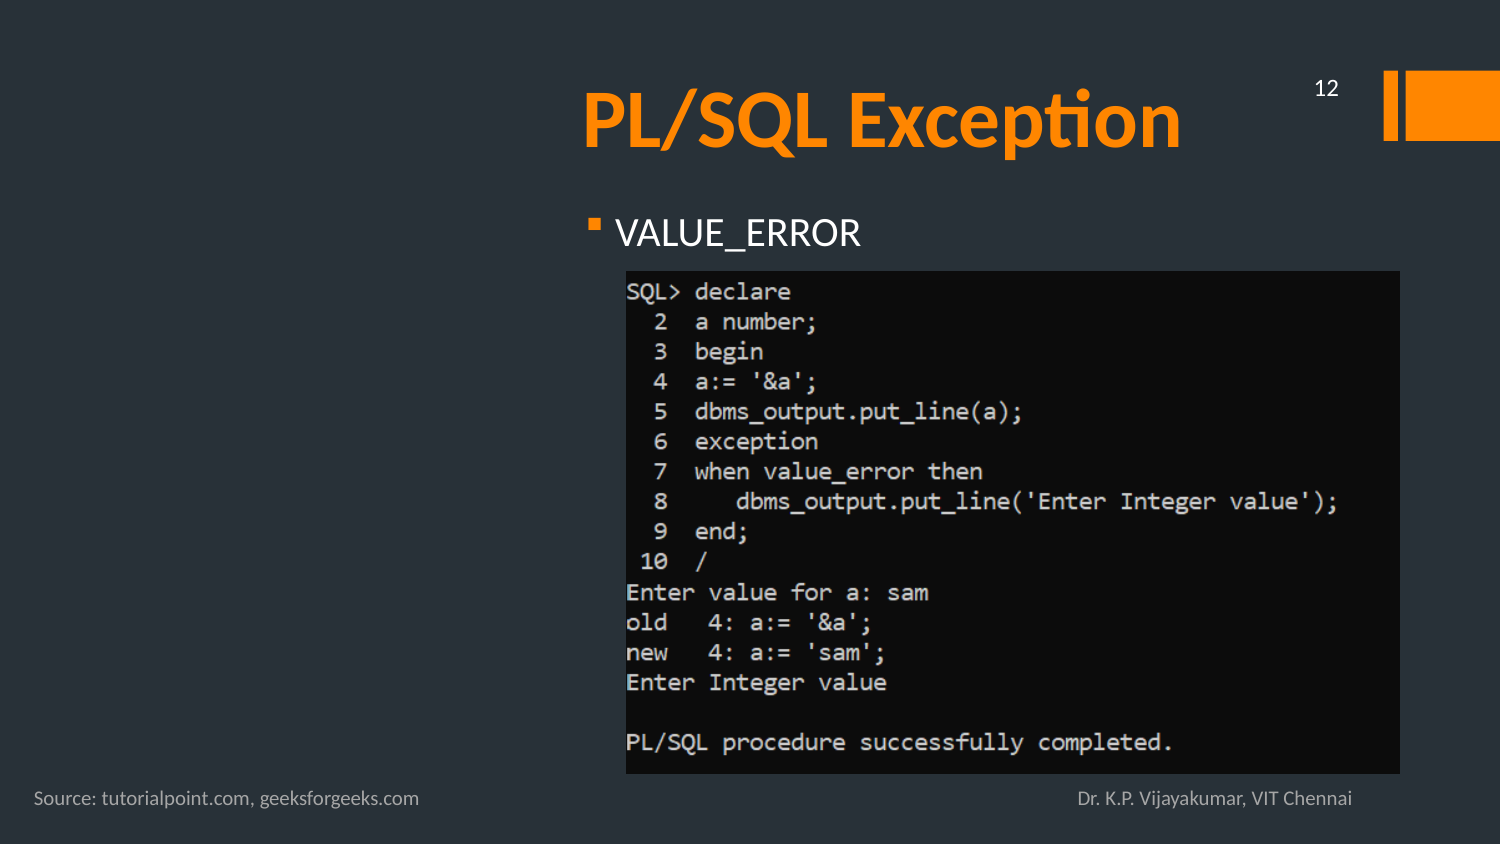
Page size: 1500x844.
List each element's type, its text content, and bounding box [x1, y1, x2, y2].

slide_number 12 [1199, 67, 1355, 105]
text_box Source: tutorialpoint.com, geeksforgeeks.com [18, 784, 450, 822]
title PL/SQL Exception [399, 34, 1385, 172]
list VALUE_ERROR [562, 196, 1461, 810]
picture [625, 271, 1401, 775]
footer Dr. K.P. Vijayakumar, VIT Chennai [1062, 784, 1431, 822]
